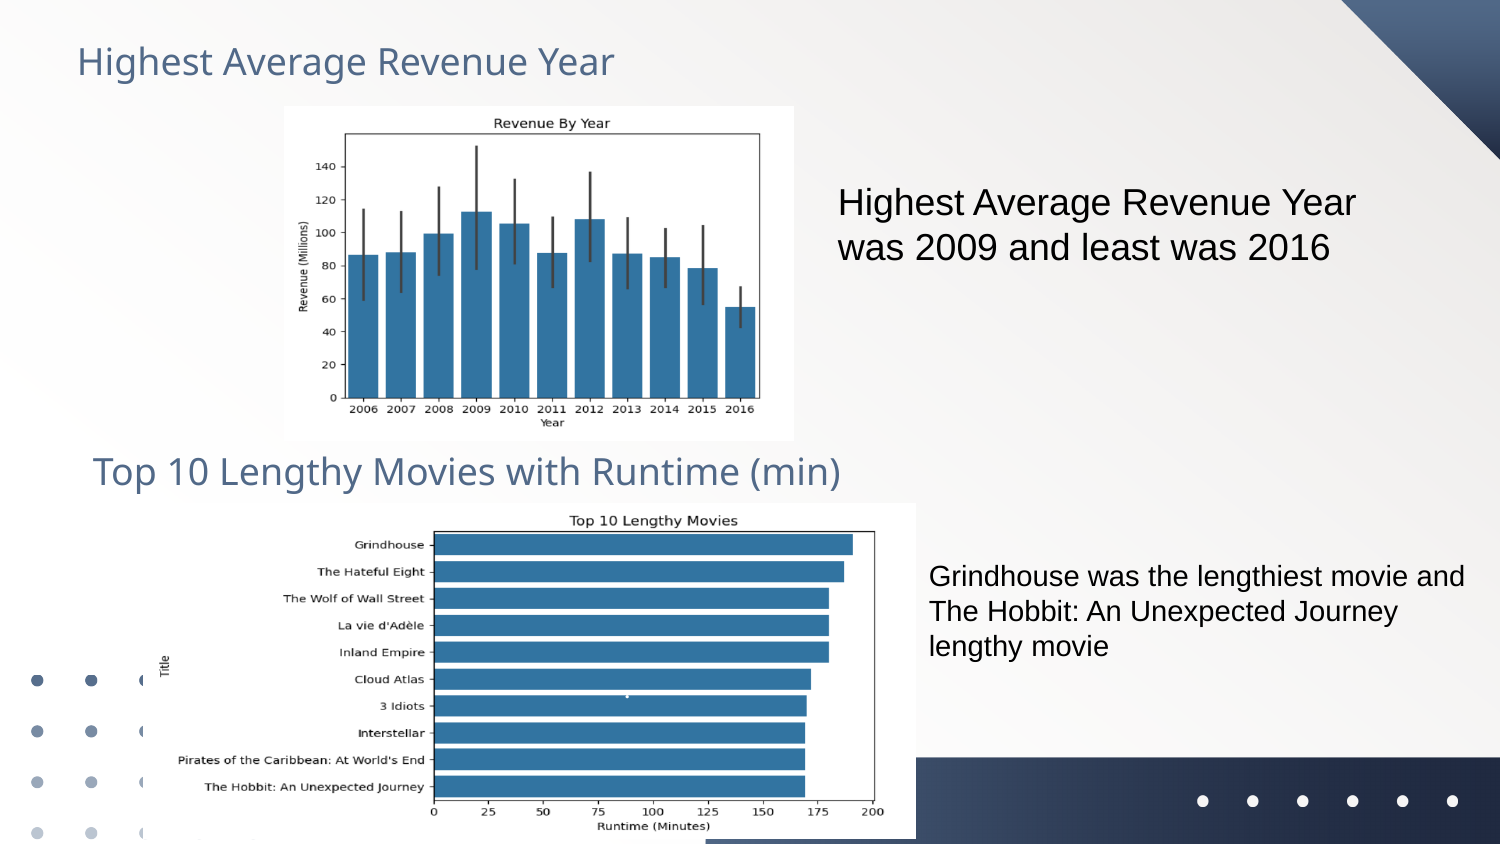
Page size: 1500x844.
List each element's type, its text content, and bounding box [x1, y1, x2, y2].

text_box Highest Average Revenue Year was 2009 and least was 2016 [823, 170, 1374, 276]
text_box Highest Average Revenue Year [62, 30, 1314, 91]
picture [0, 0, 1500, 844]
text_box Grindhouse was the lengthiest movie and The Hobbit: An Unexpected Journey lengthy movie [920, 549, 1500, 670]
text_box Top 10 Lengthy Movies with Runtime (min) [78, 440, 1202, 500]
